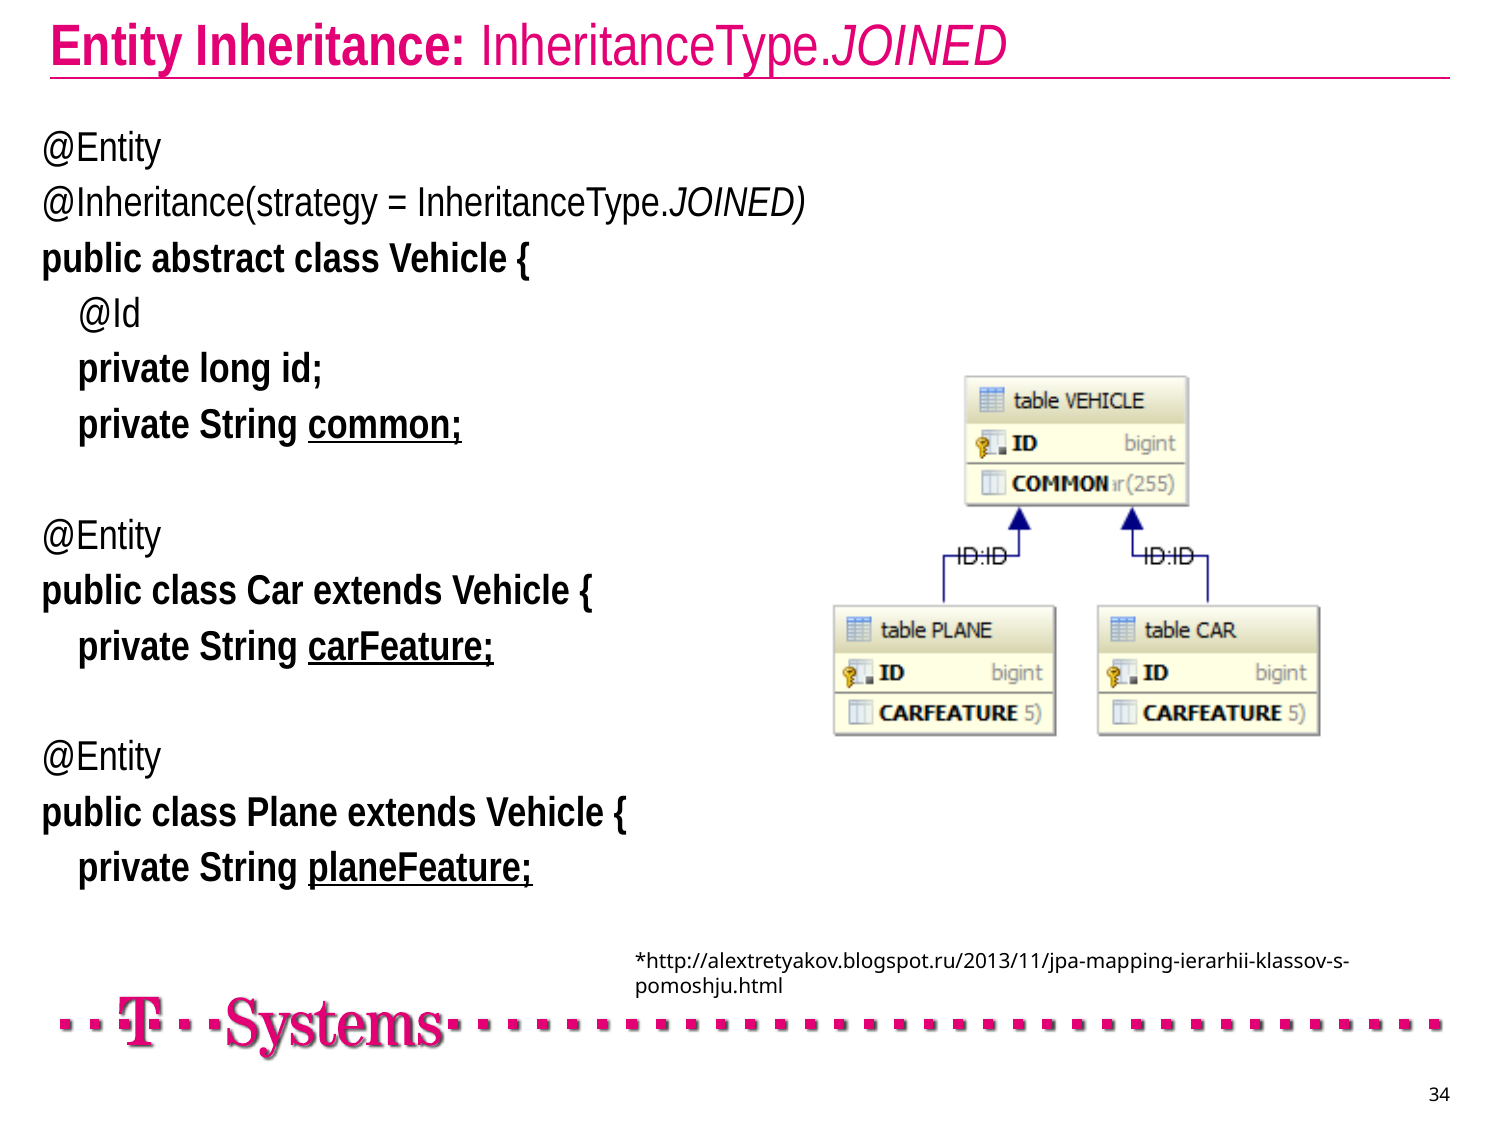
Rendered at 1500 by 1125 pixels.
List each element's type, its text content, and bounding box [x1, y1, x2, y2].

picture [820, 349, 1346, 752]
title Entity Inheritance: InheritanceType.JOINED [50, 14, 1450, 91]
text_box *http://alextretyakov.blogspot.ru/2013/11/jpa-mapping-ierarhii-klassov-s-pomoshju.html [620, 940, 1459, 1006]
list @Entity @Inheritance(strategy = InheritanceType.JOINED) public abstract class Vehicle { @Id private long id; private String common; @Entity public class Car extends Vehicle { private String carFeature; @Entity public class Plane extends Vehicle { private String planeFeature; [41, 125, 1441, 988]
slide_number 34 [1361, 1082, 1451, 1107]
